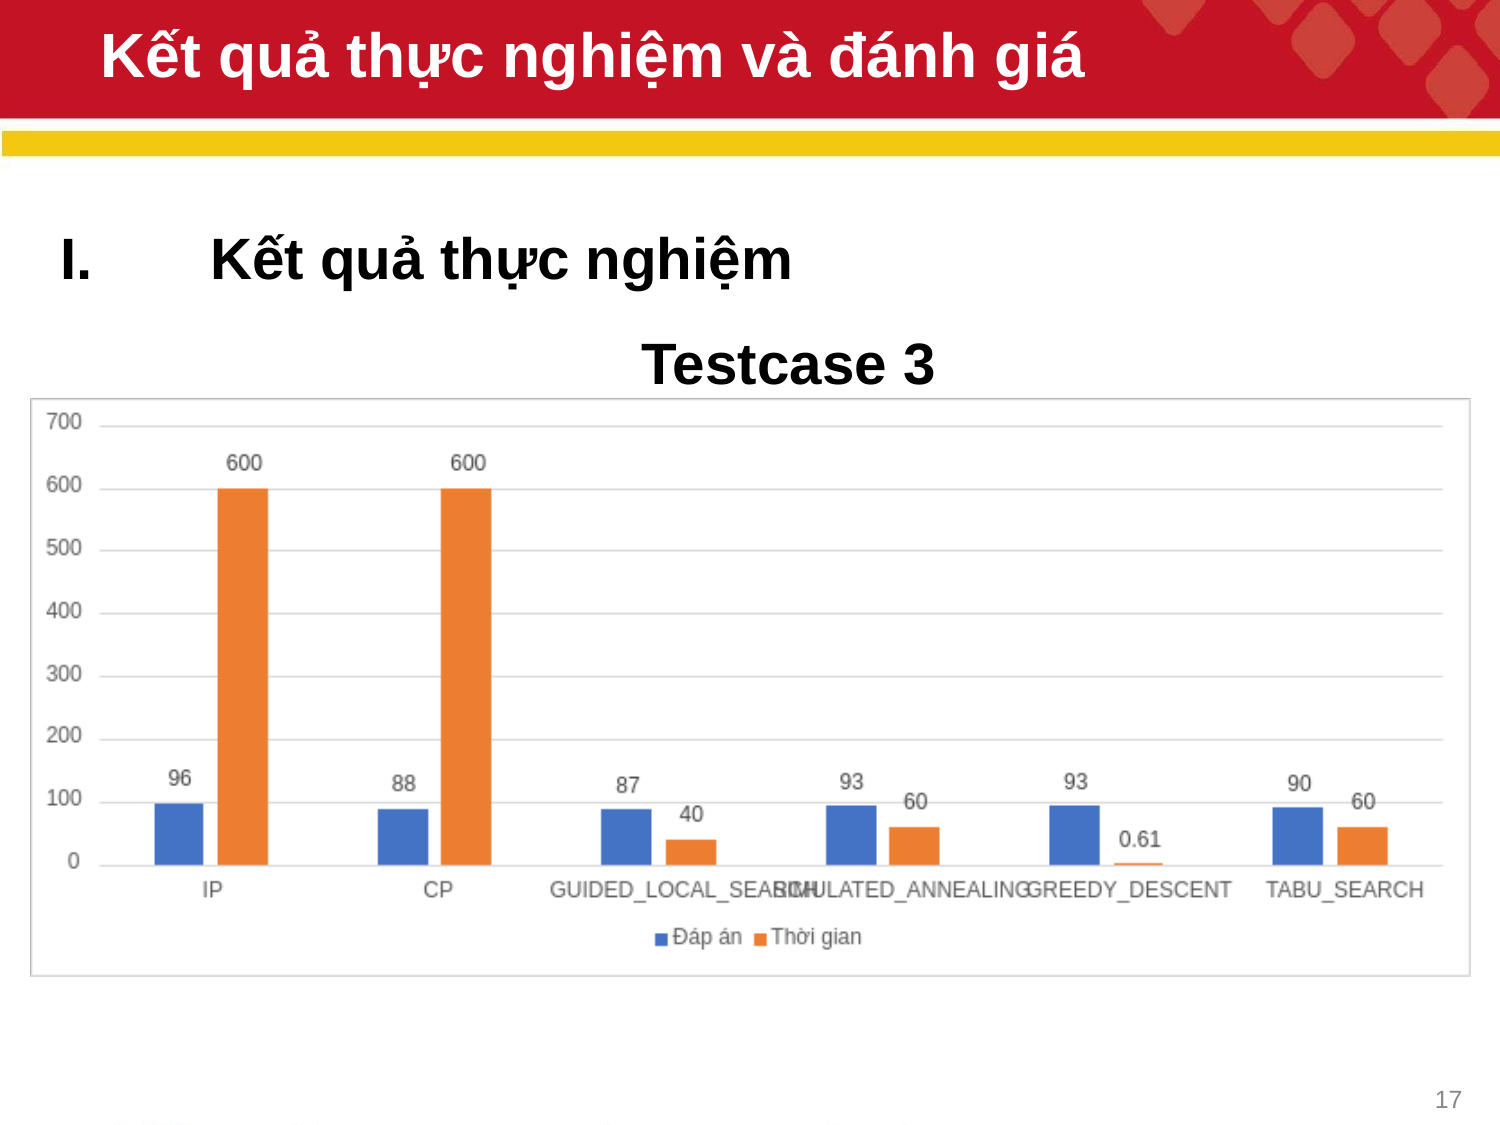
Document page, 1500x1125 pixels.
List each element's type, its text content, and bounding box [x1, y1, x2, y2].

text_box I. Kết quả thực nghiệm Testcase 3 [36, 171, 1466, 395]
title Kết quả thực nghiệm và đánh giá [98, 12, 1404, 171]
picture [0, 0, 1500, 1125]
text_box 17 [1428, 1082, 1500, 1114]
